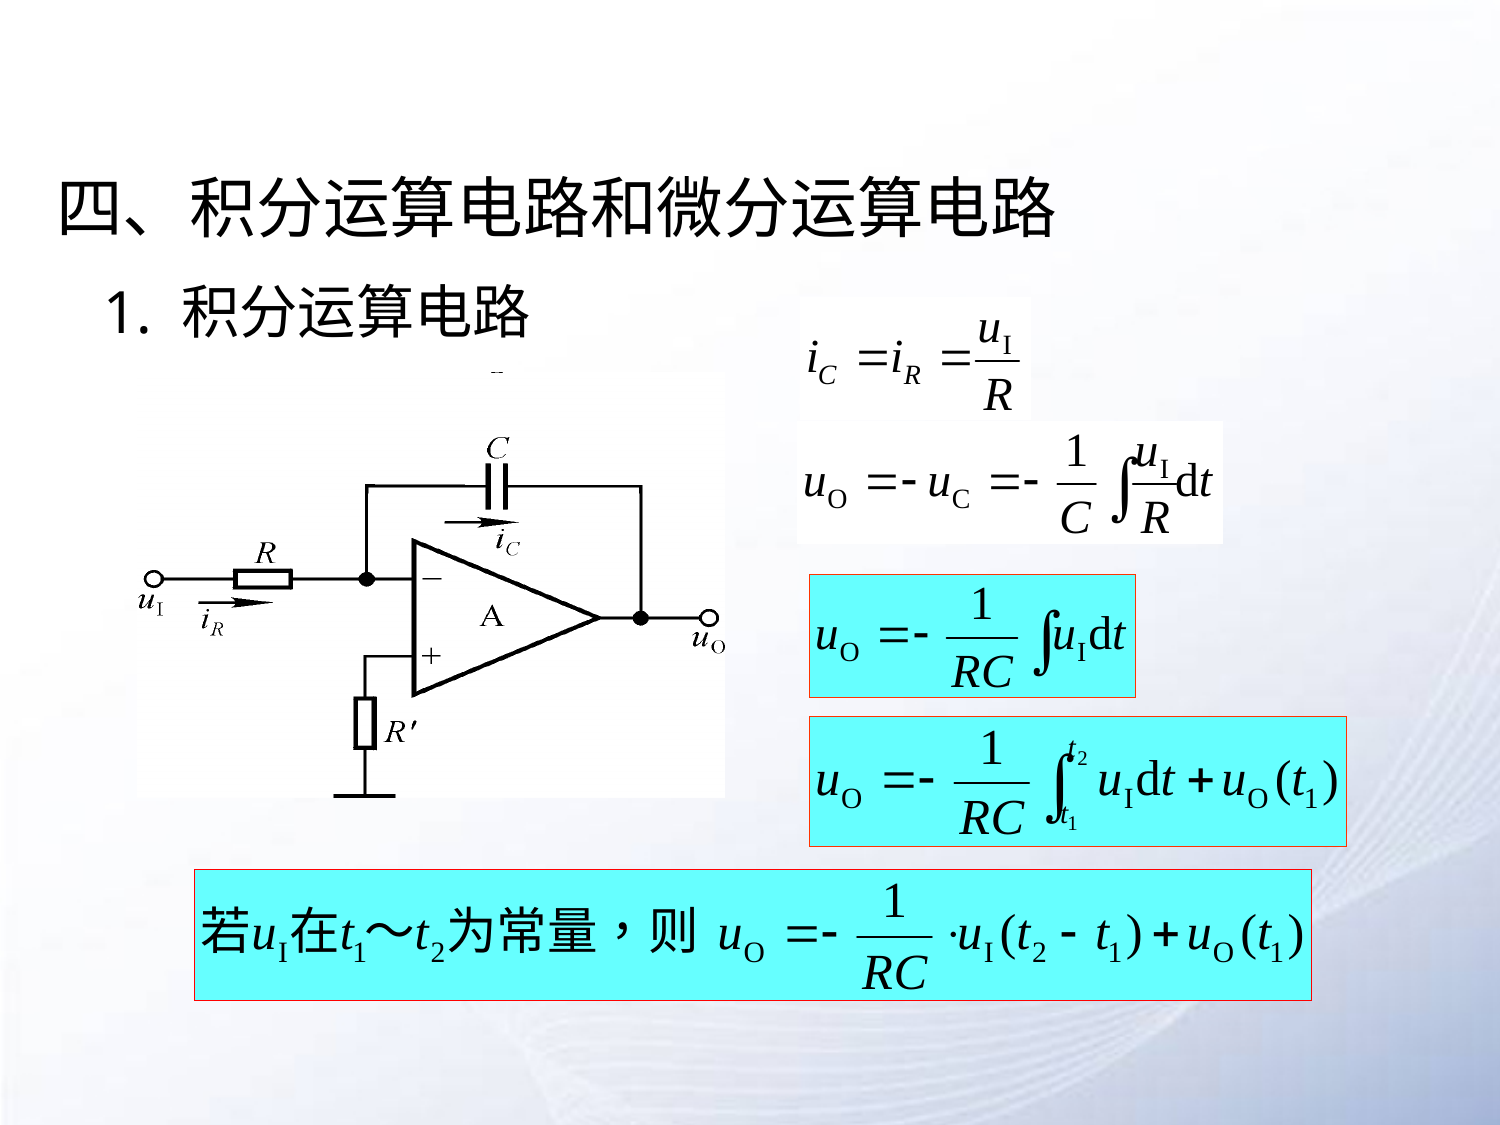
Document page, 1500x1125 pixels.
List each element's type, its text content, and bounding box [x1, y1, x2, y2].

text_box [808, 715, 1348, 847]
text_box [137, 372, 726, 798]
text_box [194, 869, 1312, 1001]
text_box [808, 574, 1136, 698]
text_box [799, 297, 1031, 419]
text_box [796, 420, 1223, 545]
title 四、积分运算电路和微分运算电路 [40, 136, 1210, 268]
picture [0, 0, 1500, 1125]
text_box 1. 积分运算电路 [88, 267, 845, 353]
